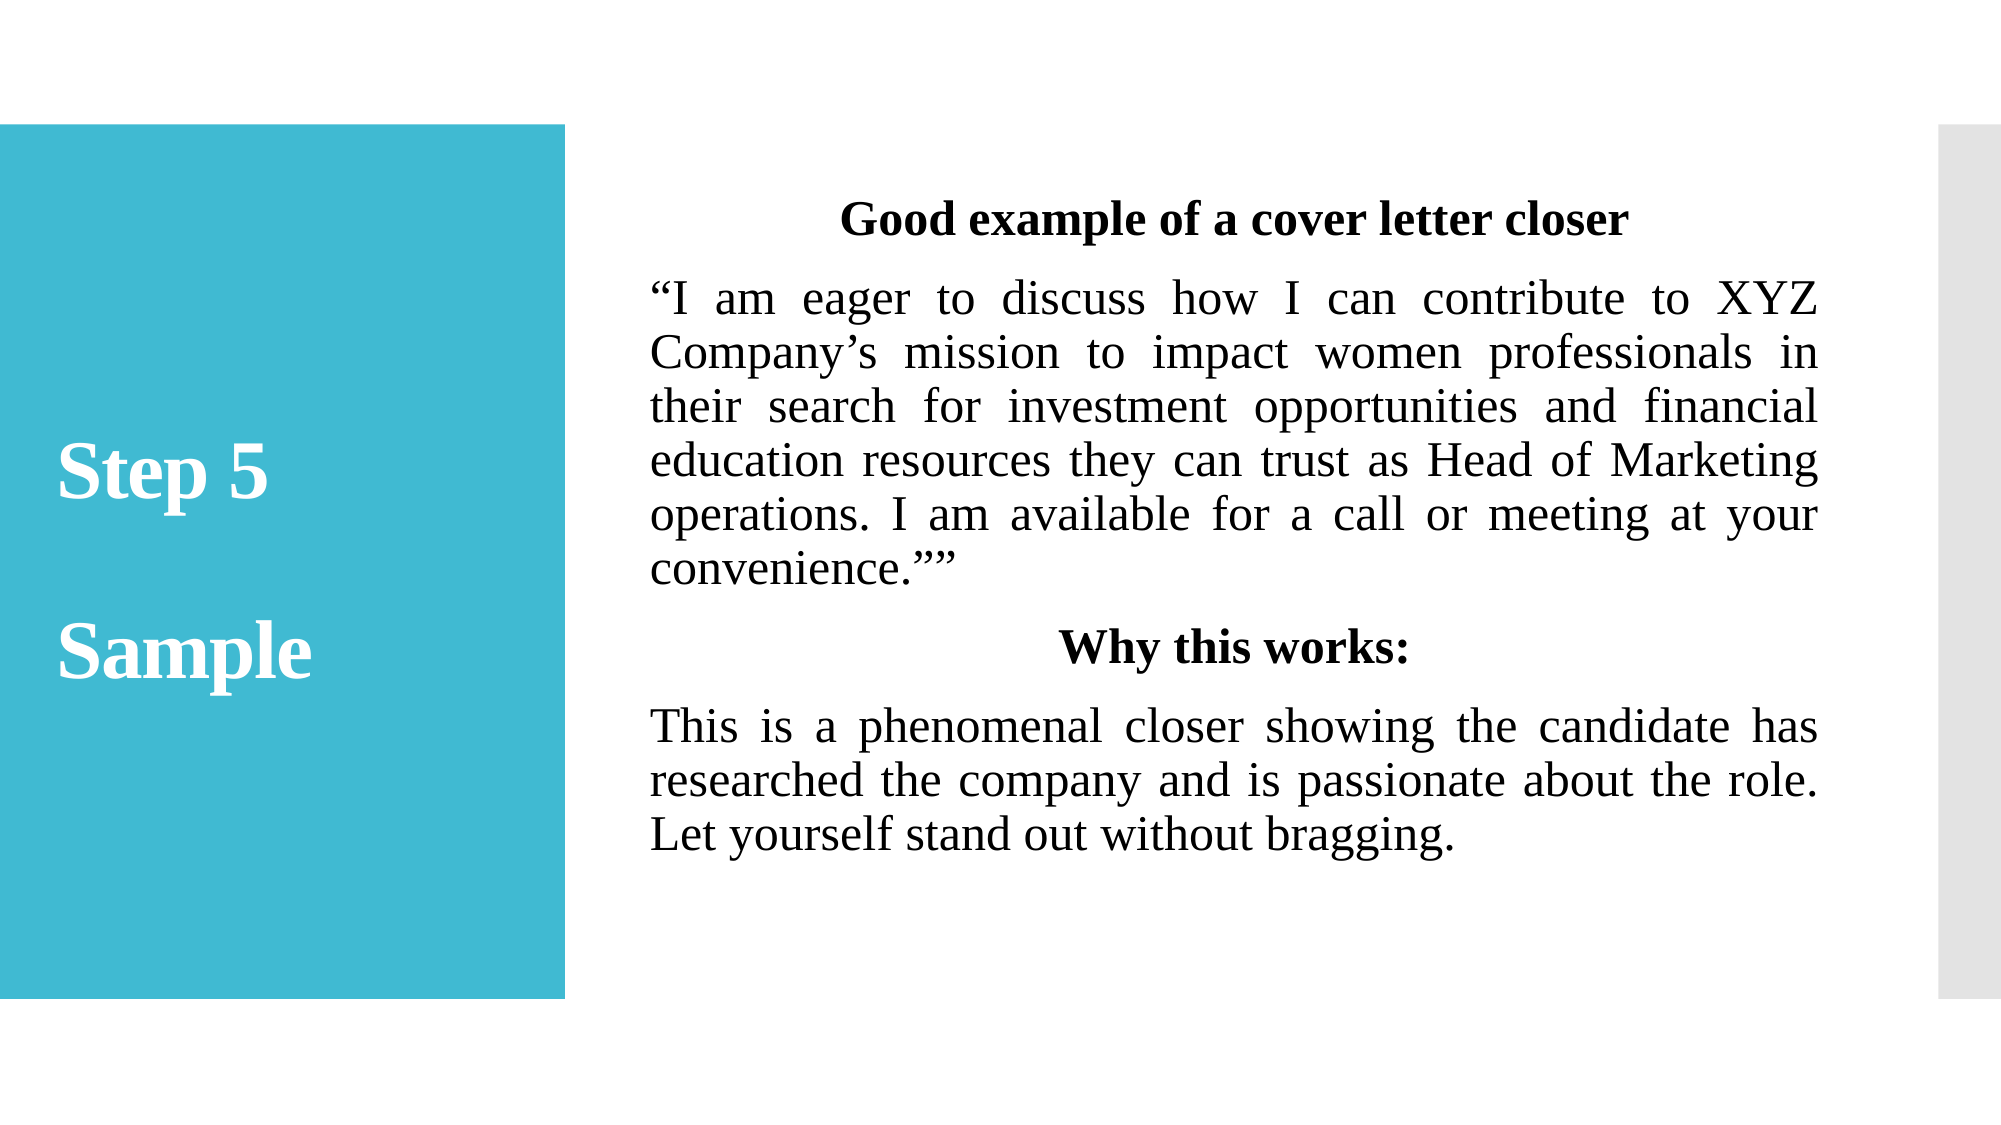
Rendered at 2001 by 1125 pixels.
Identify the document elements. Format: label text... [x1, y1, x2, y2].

title Step 5 Sample [41, 184, 525, 940]
list Good example of a cover letter closer “I am eager to discuss how I can contribute to XYZ Company’s mission to impact women professionals in their search for investment opportunities and financial education resources they can trust as Head of Marketing operations. I am available for a call or meeting at your convenience.”” Why this works: This is a phenomenal closer showing the candidate has researched the company and is passionate about the role. Let yourself stand out without bragging. [634, 141, 1835, 982]
